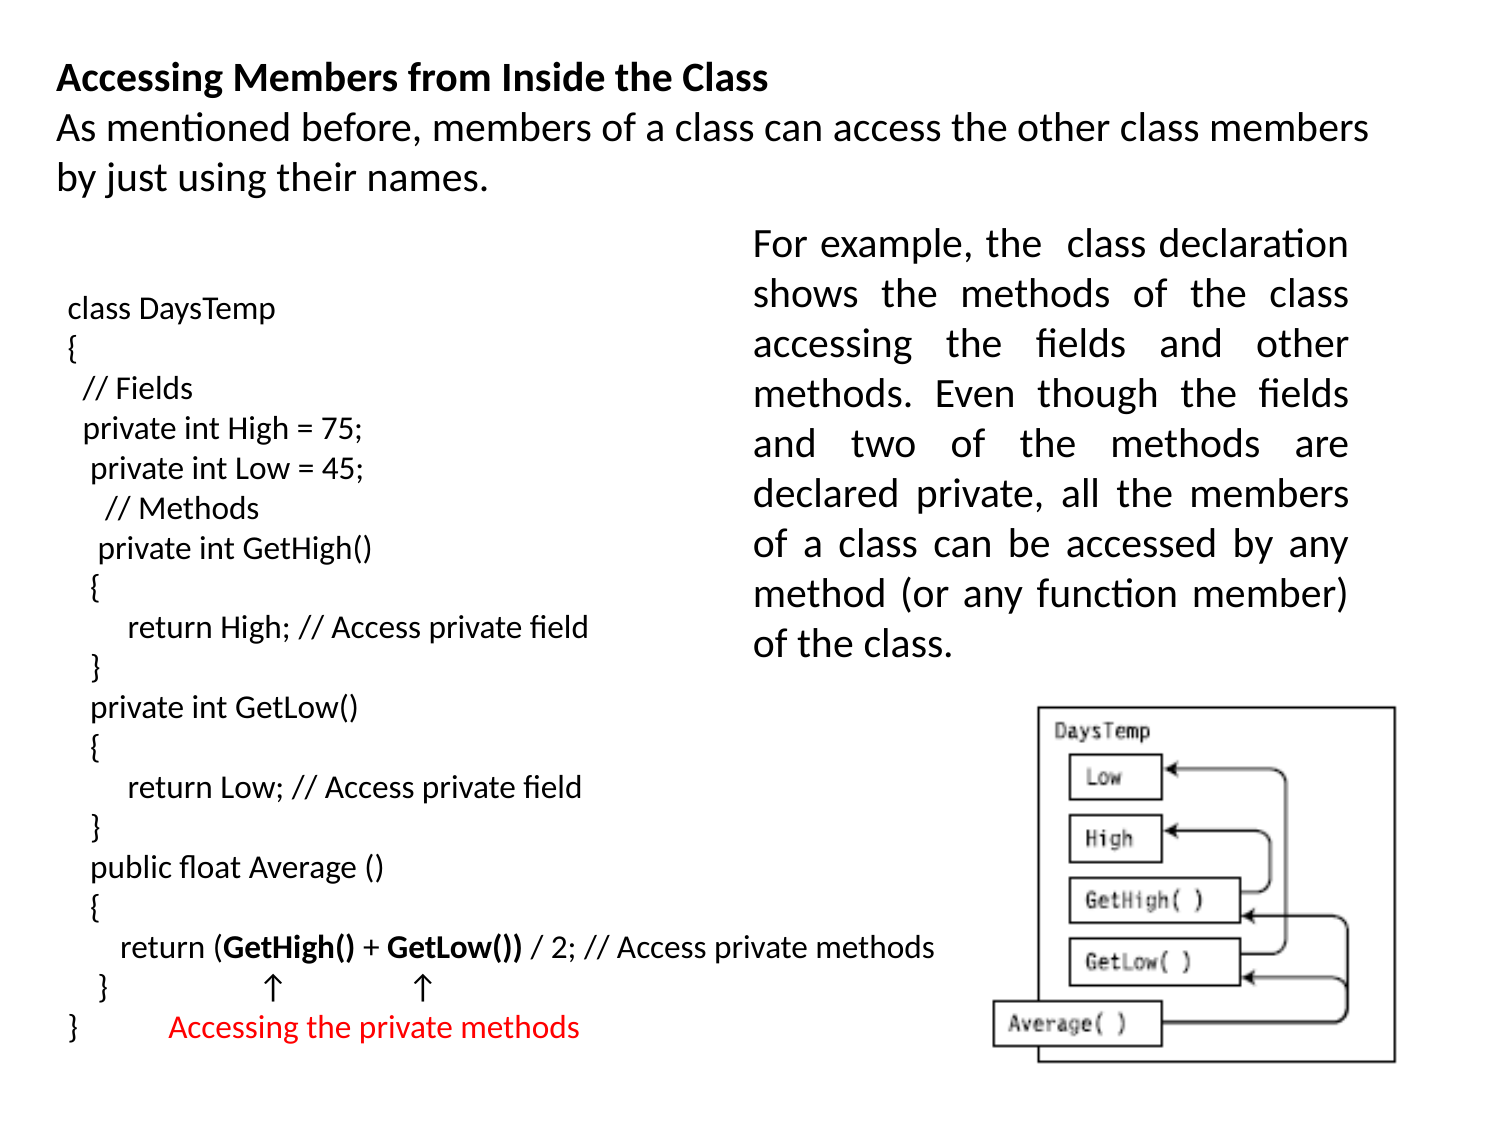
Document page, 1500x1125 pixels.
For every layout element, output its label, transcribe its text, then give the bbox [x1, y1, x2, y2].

text_box class DaysTemp { // Fields private int High = 75; private int Low = 45; // Methods private int GetHigh() { return High; // Access private field } private int GetLow() { return Low; // Access private field } public float Average () { return (GetHigh() + GetLow()) / 2; // Access private methods } ↑ ↑ } Accessing the private methods [53, 278, 1058, 1053]
text_box For example, the class declaration shows the methods of the class accessing the fields and other methods. Even though the fields and two of the methods are declared private, all the members of a class can be accessed by any method (or any function member) of the class. [738, 208, 1365, 673]
text_box Accessing Members from Inside the Class As mentioned before, members of a class can access the other class members by just using their names. [41, 42, 1388, 208]
picture [985, 680, 1436, 1071]
